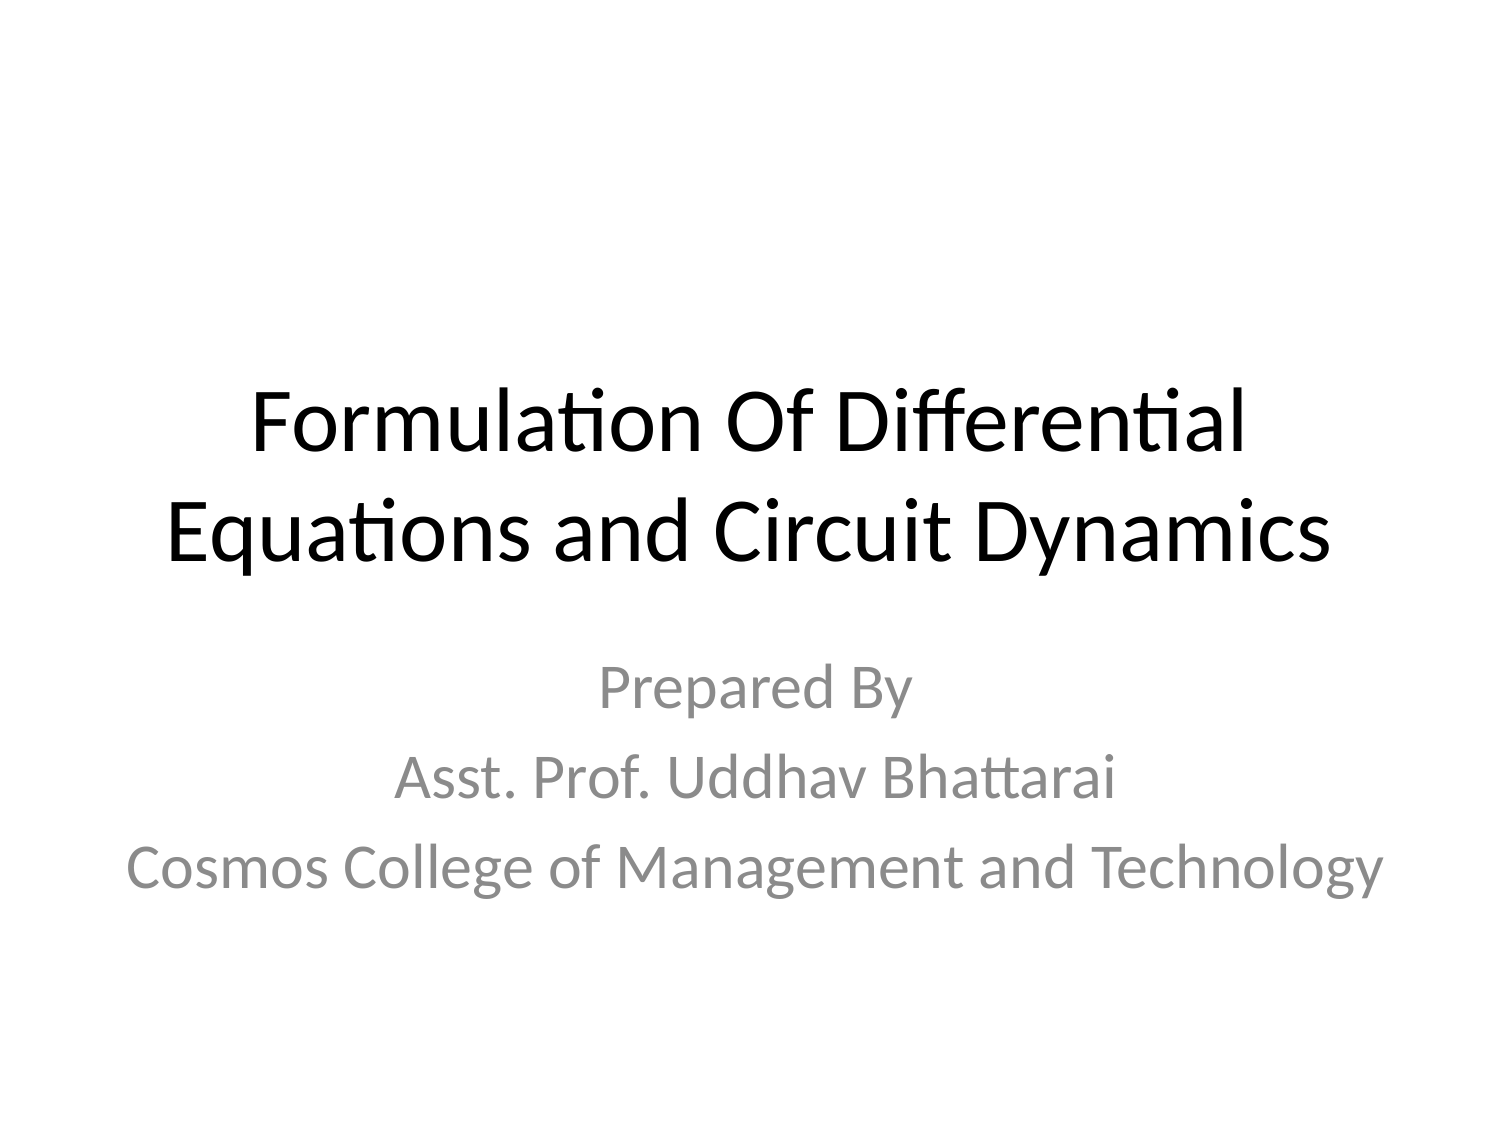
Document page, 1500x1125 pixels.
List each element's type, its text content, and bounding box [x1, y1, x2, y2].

title Formulation Of Differential Equations and Circuit Dynamics [112, 349, 1388, 591]
subtitle Prepared By Asst. Prof. Uddhav Bhattarai Cosmos College of Management and Technology [87, 637, 1425, 975]
